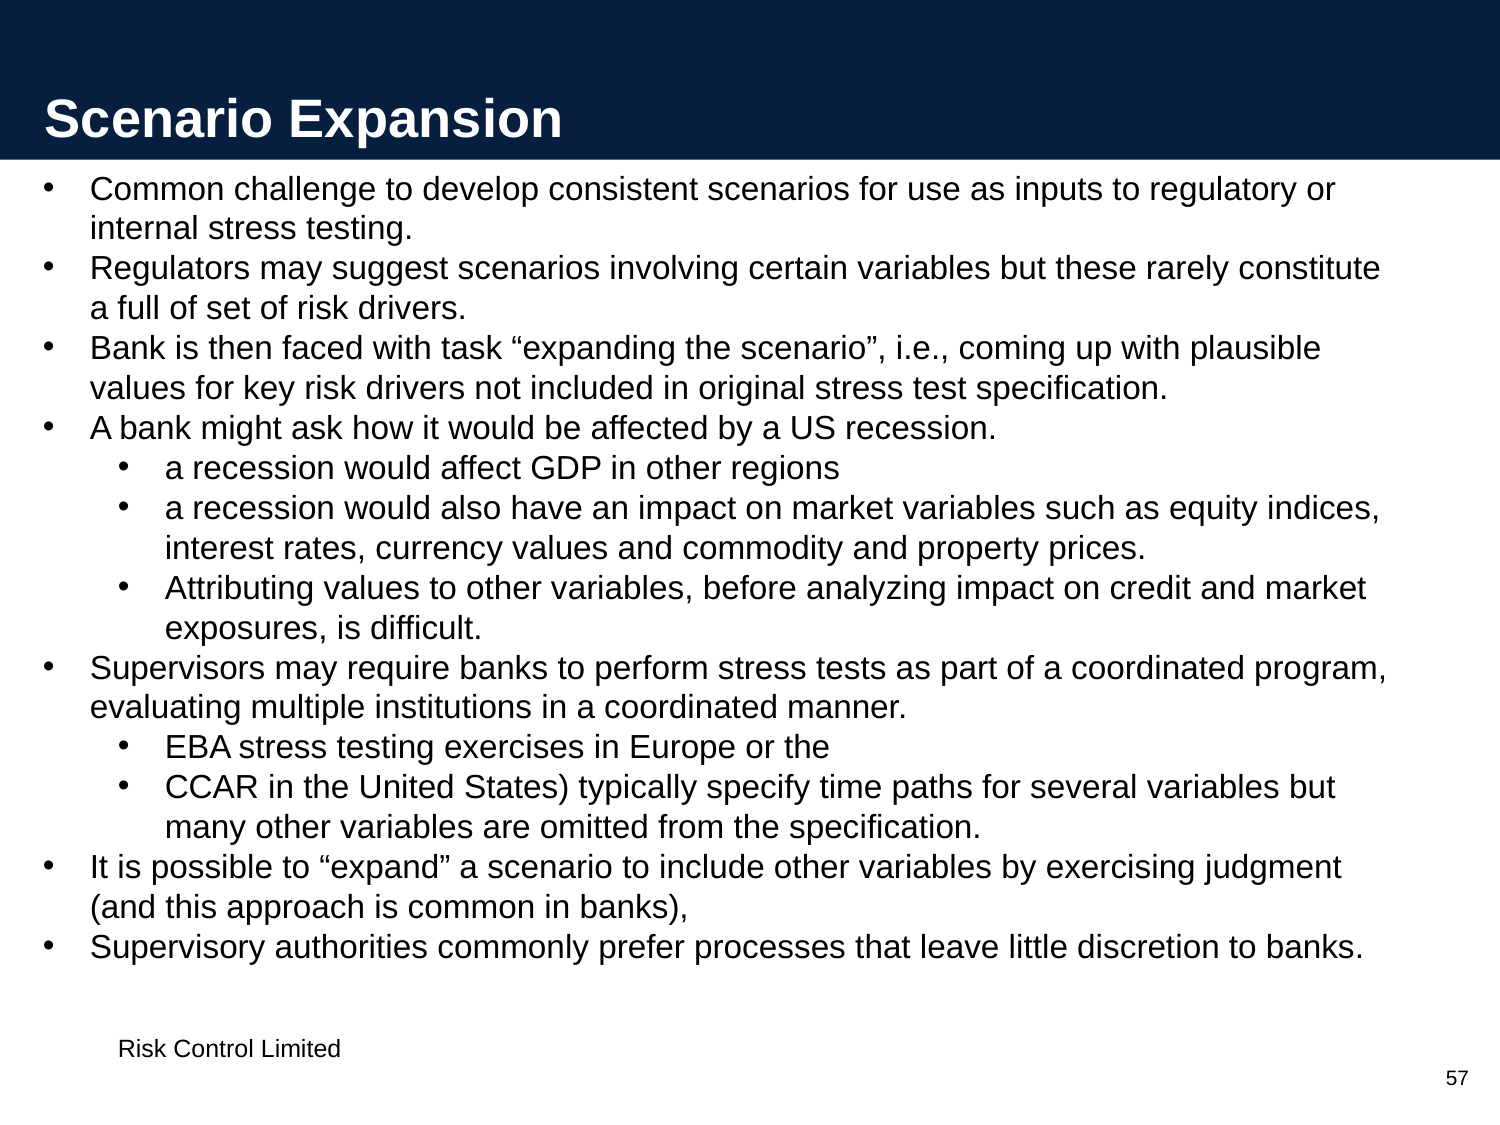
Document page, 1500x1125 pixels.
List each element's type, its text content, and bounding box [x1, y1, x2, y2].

text_box Common challenge to develop consistent scenarios for use as inputs to regulatory or internal stress testing. Regulators may suggest scenarios involving certain variables but these rarely constitute a full of set of risk drivers. Bank is then faced with task “expanding the scenario”, i.e., coming up with plausible values for key risk drivers not included in original stress test specification. A bank might ask how it would be affected by a US recession. a recession would affect GDP in other regions a recession would also have an impact on market variables such as equity indices, interest rates, currency values and commodity and property prices. Attributing values to other variables, before analyzing impact on credit and market exposures, is difficult. Supervisors may require banks to perform stress tests as part of a coordinated program, evaluating multiple institutions in a coordinated manner. EBA stress testing exercises in Europe or the CCAR in the United States) typically specify time paths for several variables but many other variables are omitted from the specification. It is possible to “expand” a scenario to include other variables by exercising judgment (and this approach is common in banks), Supervisory authorities commonly prefer processes that leave little discretion to banks. Risk Control Limited [28, 159, 1406, 957]
slide_number 57 [1435, 1056, 1477, 1097]
text_box Scenario Expansion [30, 83, 1418, 157]
